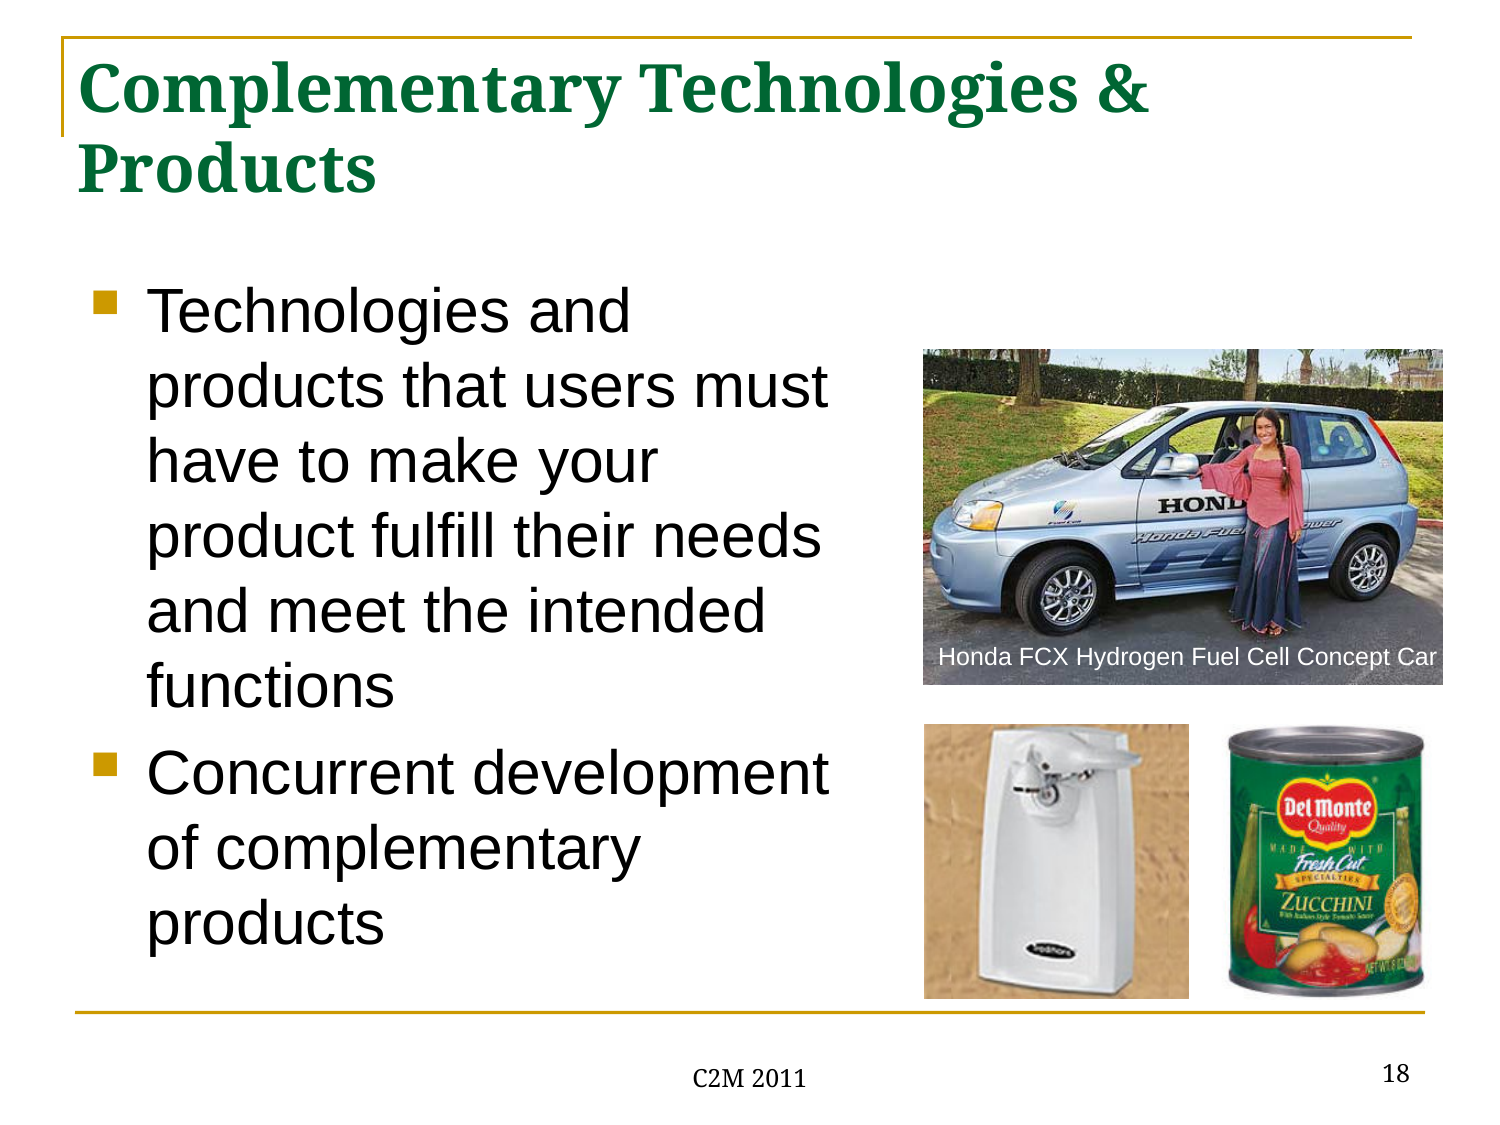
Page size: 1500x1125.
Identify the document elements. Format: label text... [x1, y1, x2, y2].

title Complementary Technologies & Products [62, 38, 1413, 181]
footer C2M 2011 [512, 1024, 988, 1101]
list Technologies and products that users must have to make your product fulfill their needs and meet the intended functions Concurrent development of complementary products [74, 262, 863, 1006]
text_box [923, 349, 1462, 686]
picture [924, 724, 1465, 1001]
slide_number 18 [1074, 1023, 1426, 1100]
